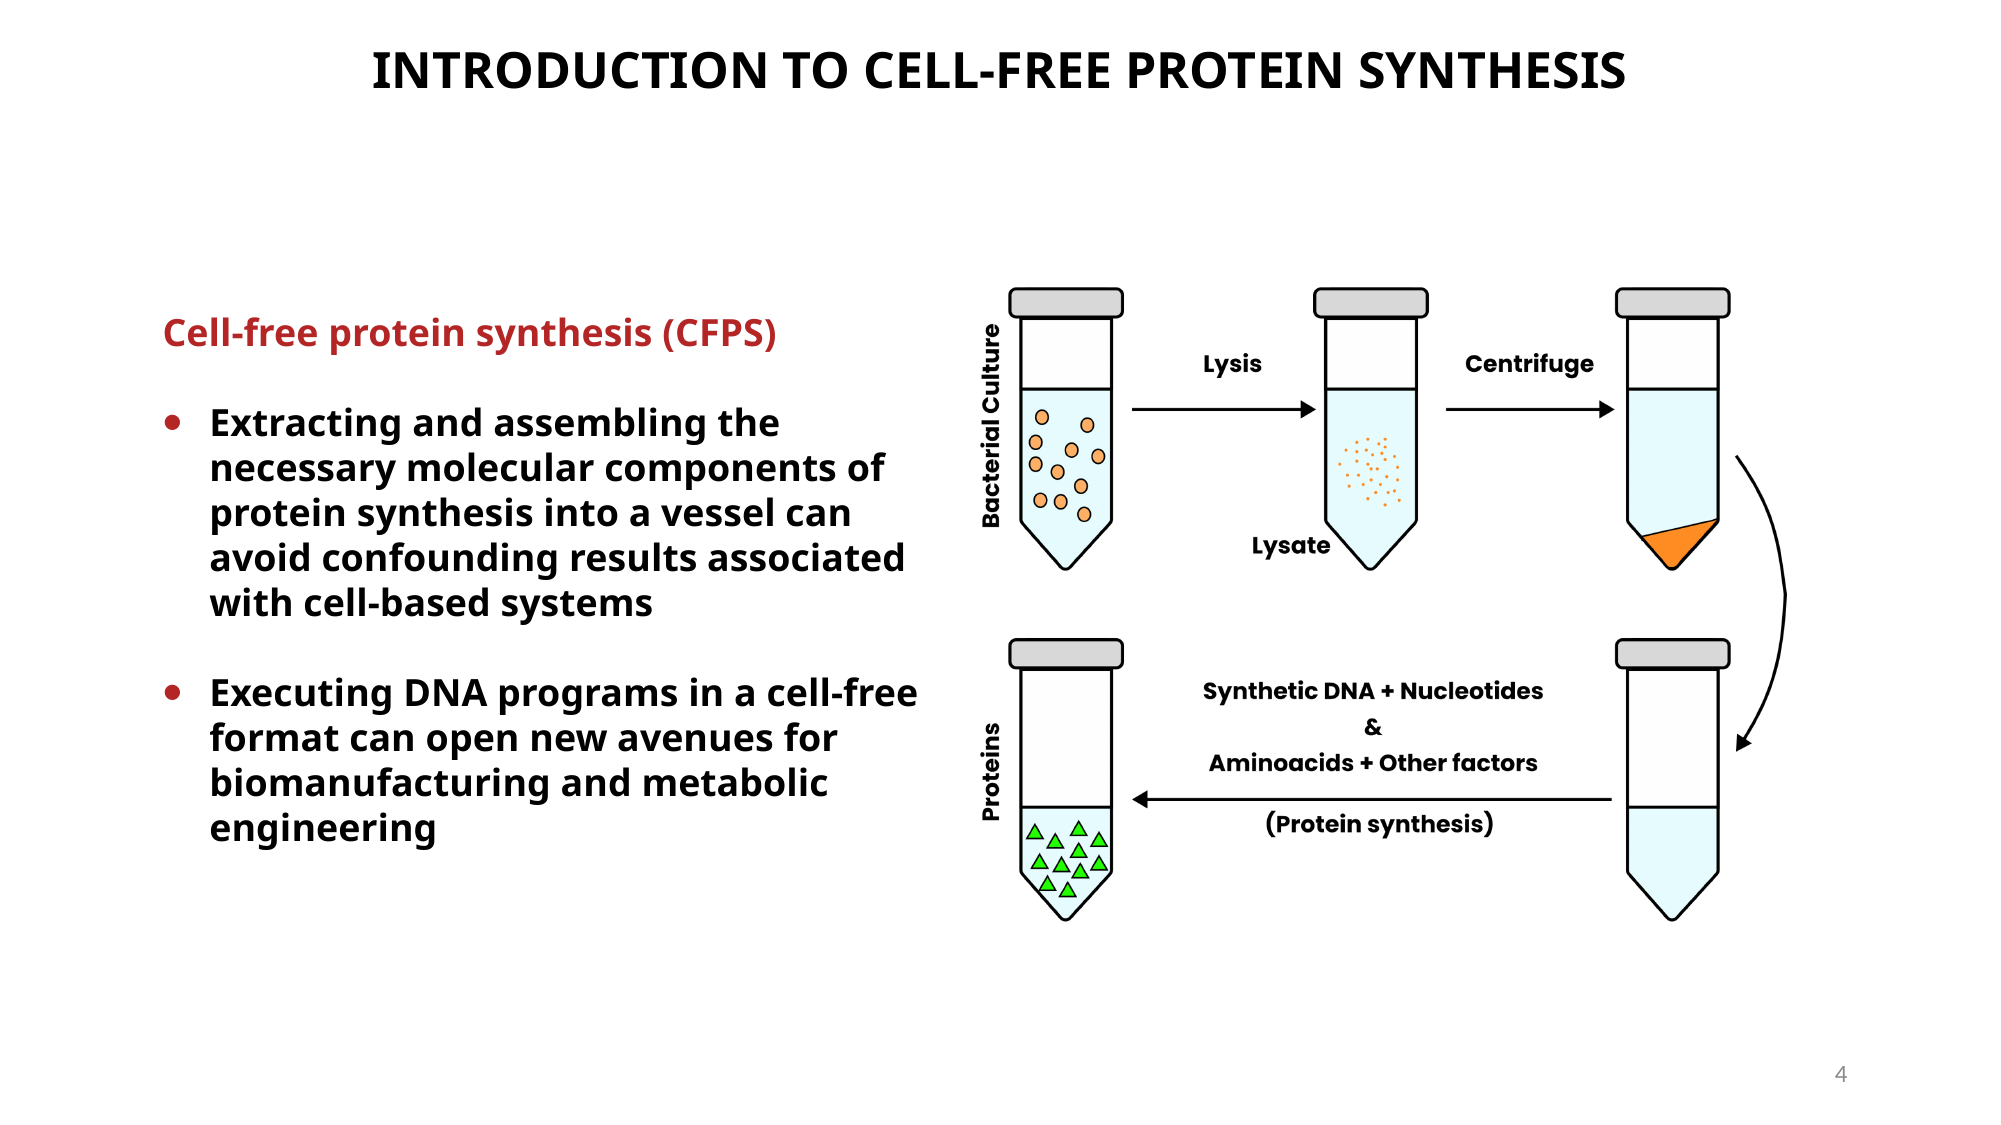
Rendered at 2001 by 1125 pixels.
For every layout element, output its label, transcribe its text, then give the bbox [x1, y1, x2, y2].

slide_number 4 [1412, 1042, 1863, 1103]
text_box INTRODUCTION TO CELL-FREE PROTEIN SYNTHESIS [300, 30, 1700, 106]
picture [955, 262, 1807, 937]
text_box Cell-free protein synthesis (CFPS) Extracting and assembling the necessary molecular components of protein synthesis into a vessel can avoid confounding results associated with cell-based systems Executing DNA programs in a cell-free format can open new avenues for biomanufacturing and metabolic engineering [147, 301, 955, 857]
